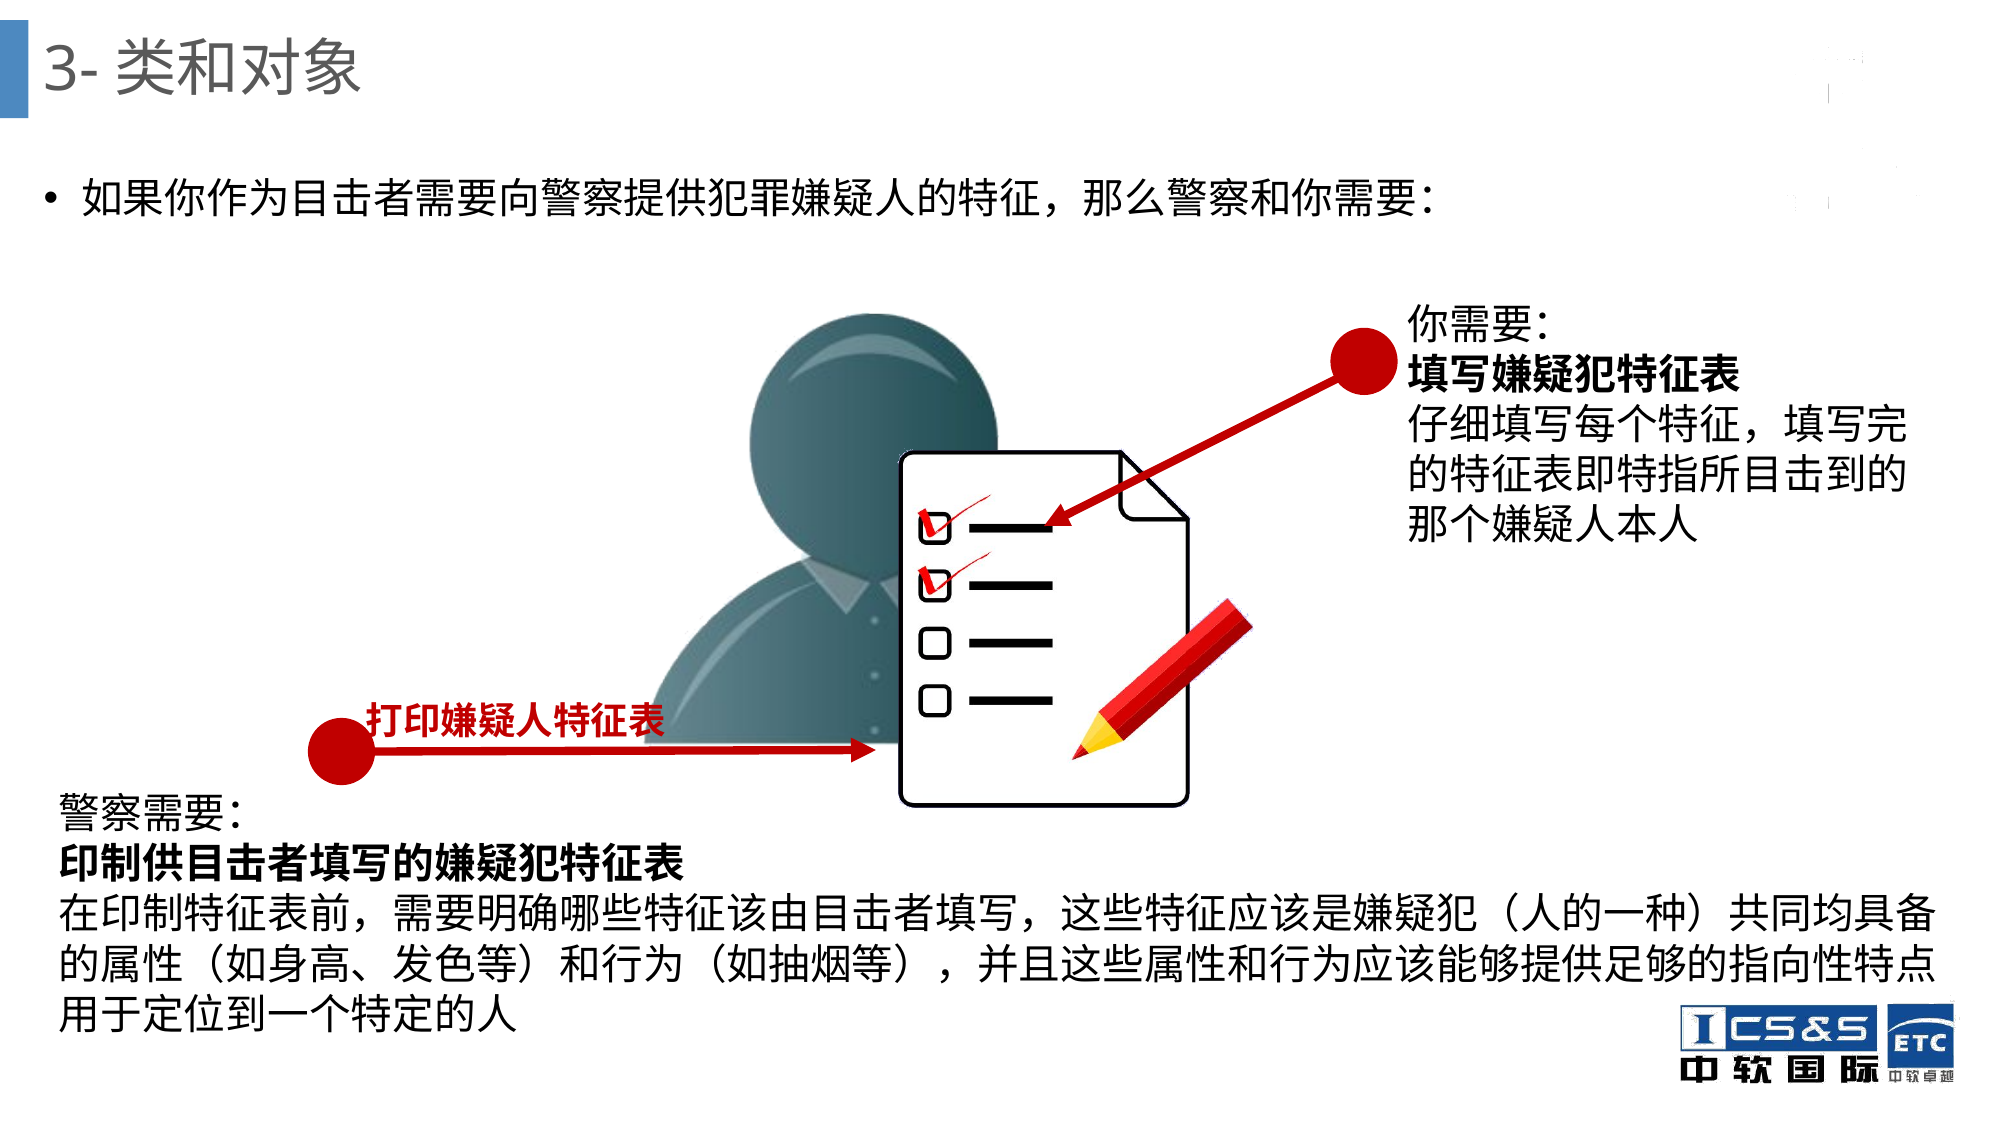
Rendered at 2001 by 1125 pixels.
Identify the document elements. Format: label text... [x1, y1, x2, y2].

title 3-类和对象 [28, 0, 1927, 139]
text_box 警察需要： 印制供目击者填写的嫌疑犯特征表 在印制特征表前，需要明确哪些特征该由目击者填写，这些特征应该是嫌疑犯（人的一种）共同均具备的属性（如身高、发色等）和行为（如抽烟等），并且这些属性和行为应该能够提供足够的指向性特点用于定位到一个特定的人 [43, 779, 1958, 1045]
text_box [1329, 326, 1399, 396]
text_box [306, 716, 376, 787]
picture [1669, 1038, 1963, 1093]
picture [639, 290, 1278, 853]
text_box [1044, 365, 1365, 526]
text_box 打印嫌疑人特征表 [351, 689, 639, 749]
text_box 你需要： 填写嫌疑犯特征表 仔细填写每个特征，填写完的特征表即特指所目击到的那个嫌疑人本人 [1392, 290, 1956, 555]
list 如果你作为目击者需要向警察提供犯罪嫌疑人的特征，那么警察和你需要： [28, 139, 1965, 1038]
